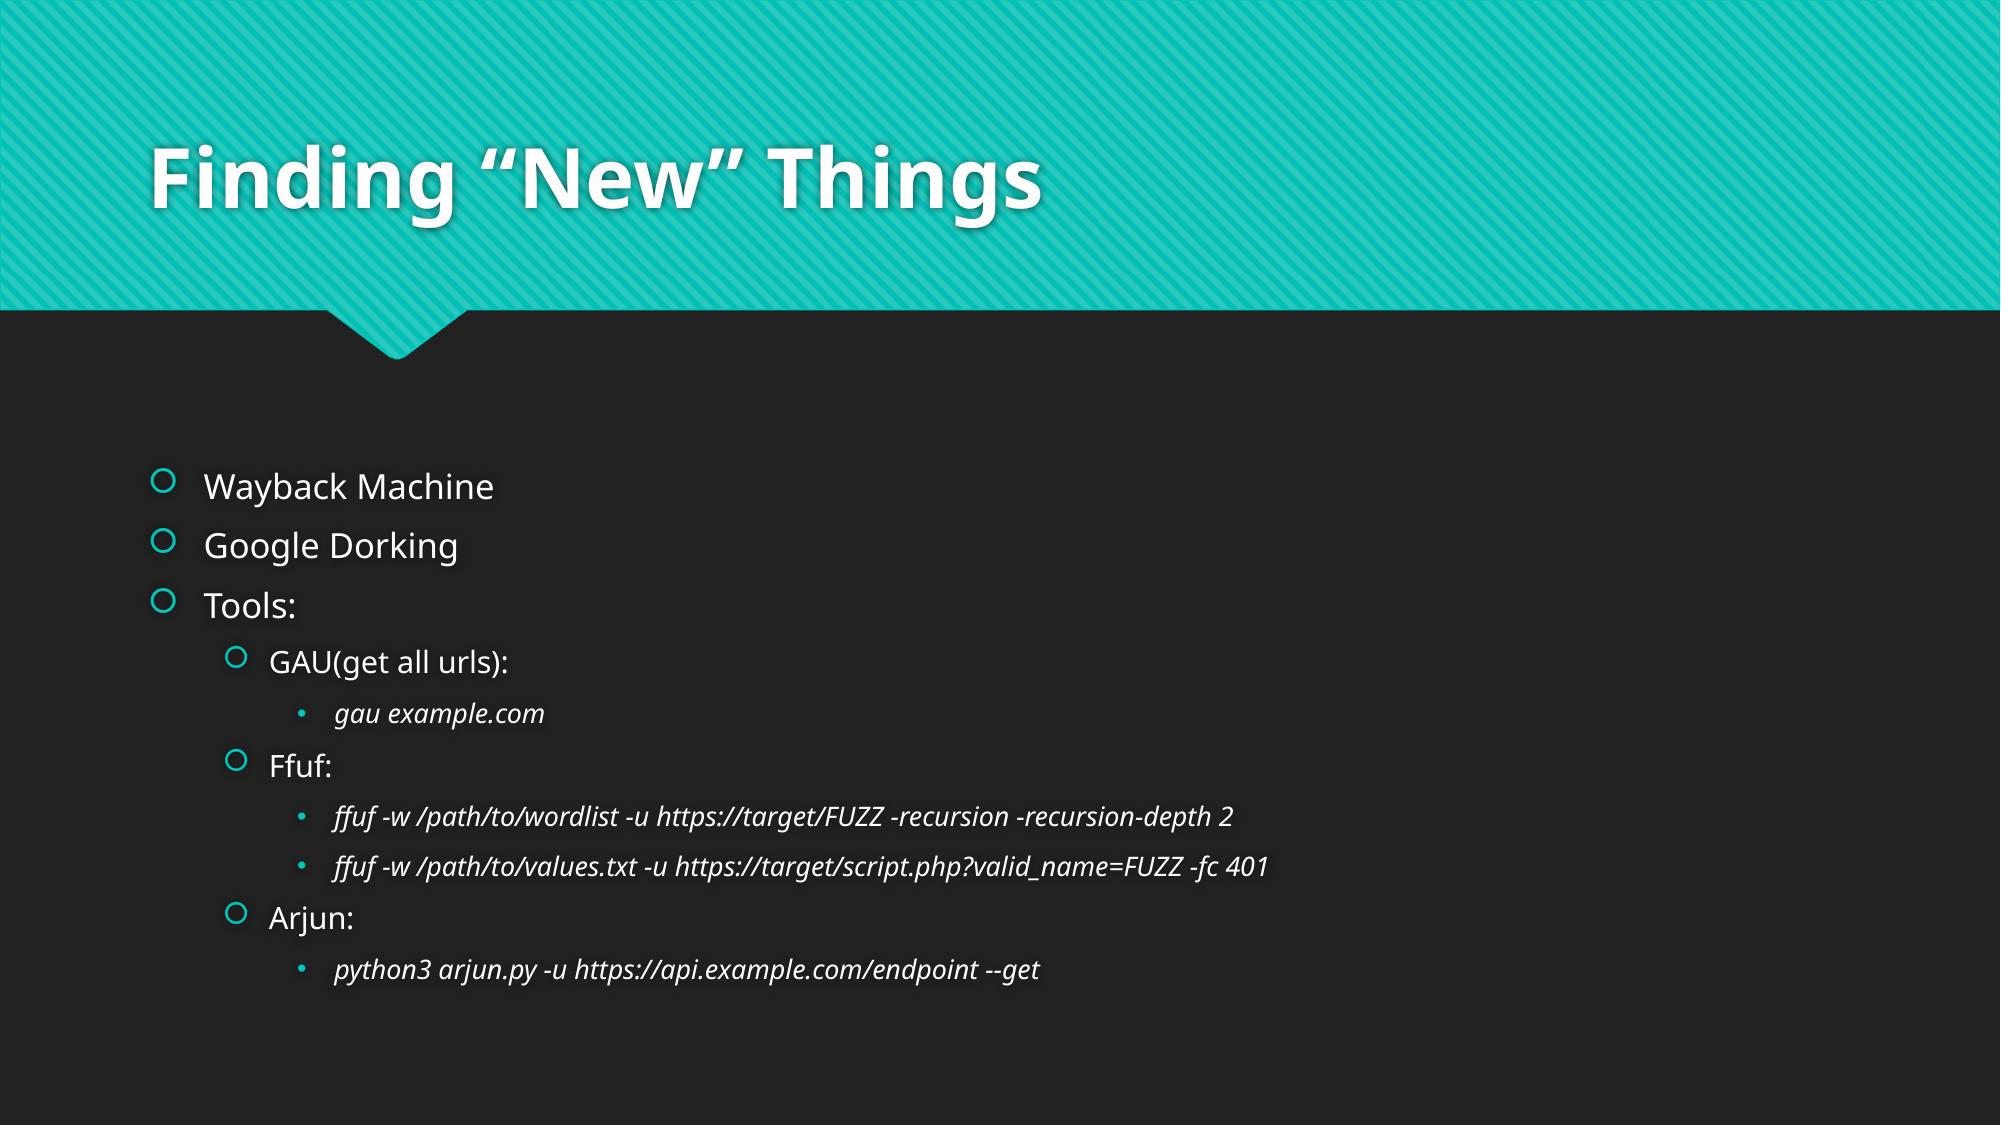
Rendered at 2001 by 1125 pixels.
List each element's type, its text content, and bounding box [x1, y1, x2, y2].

list Wayback Machine Google Dorking Tools: GAU(get all urls): gau example.com Ffuf: ffuf -w /path/to/wordlist -u https://target/FUZZ -recursion -recursion-depth 2 ffuf -w /path/to/values.txt -u https://target/script.php?valid_name=FUZZ -fc 401 Arjun: python3 arjun.py -u https://api.example.com/endpoint --get [132, 397, 1865, 995]
title Finding “New” Things [132, 73, 1868, 233]
